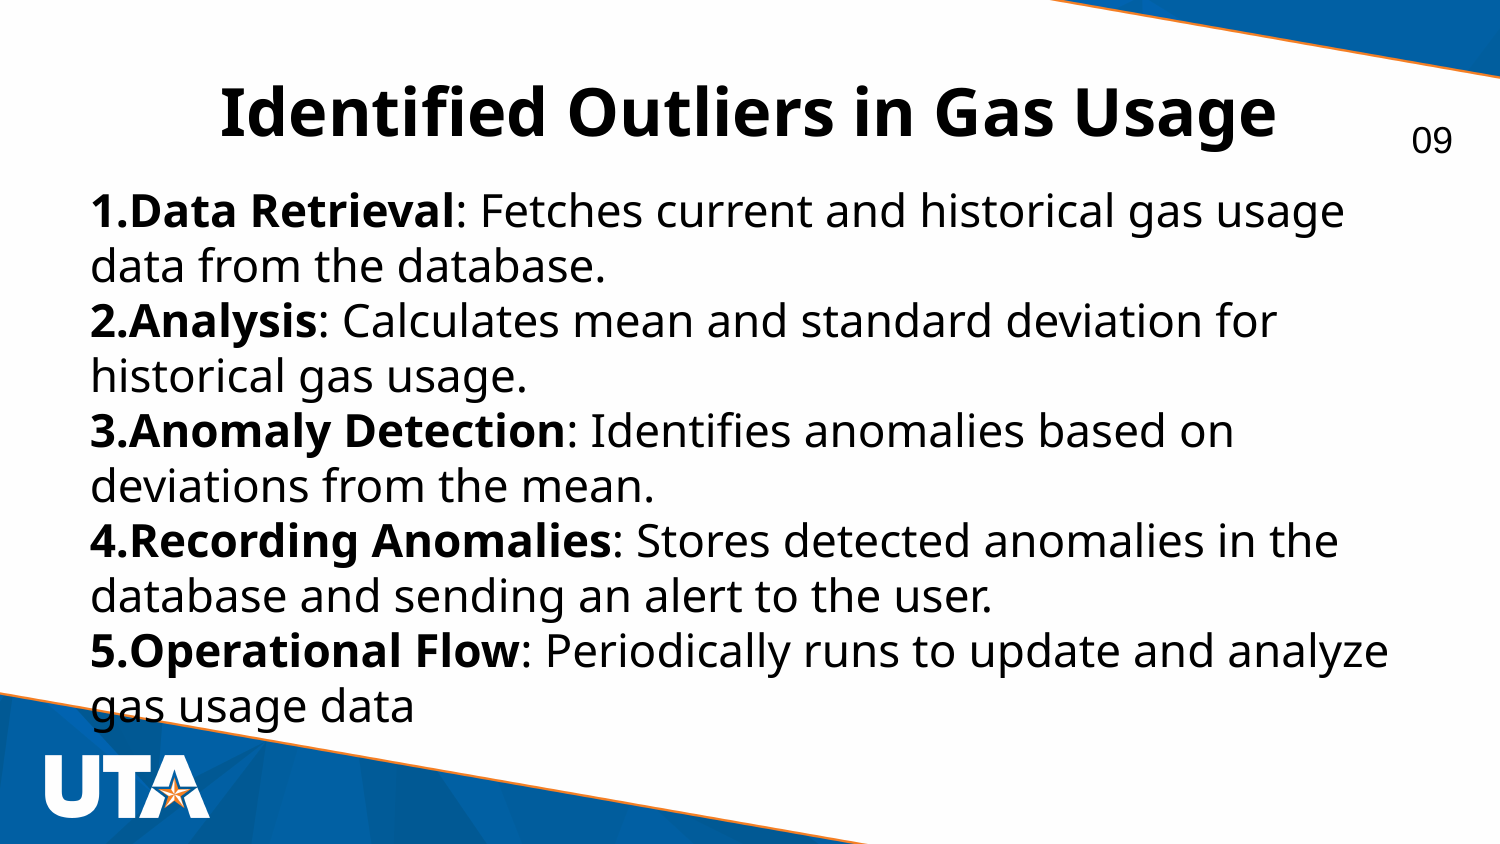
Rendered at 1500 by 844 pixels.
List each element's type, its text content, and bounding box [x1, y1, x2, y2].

title Identified Outliers in Gas Usage [75, 39, 1425, 174]
picture [0, 0, 1500, 844]
text_box Data Retrieval: Fetches current and historical gas usage data from the database. Analysis: Calculates mean and standard deviation for historical gas usage. Anomaly Detection: Identifies anomalies based on deviations from the mean. Recording Anomalies: Stores detected anomalies in the database and sending an alert to the user. Operational Flow: Periodically runs to update and analyze gas usage data [74, 174, 1425, 739]
text_box 09 [1396, 109, 1469, 169]
